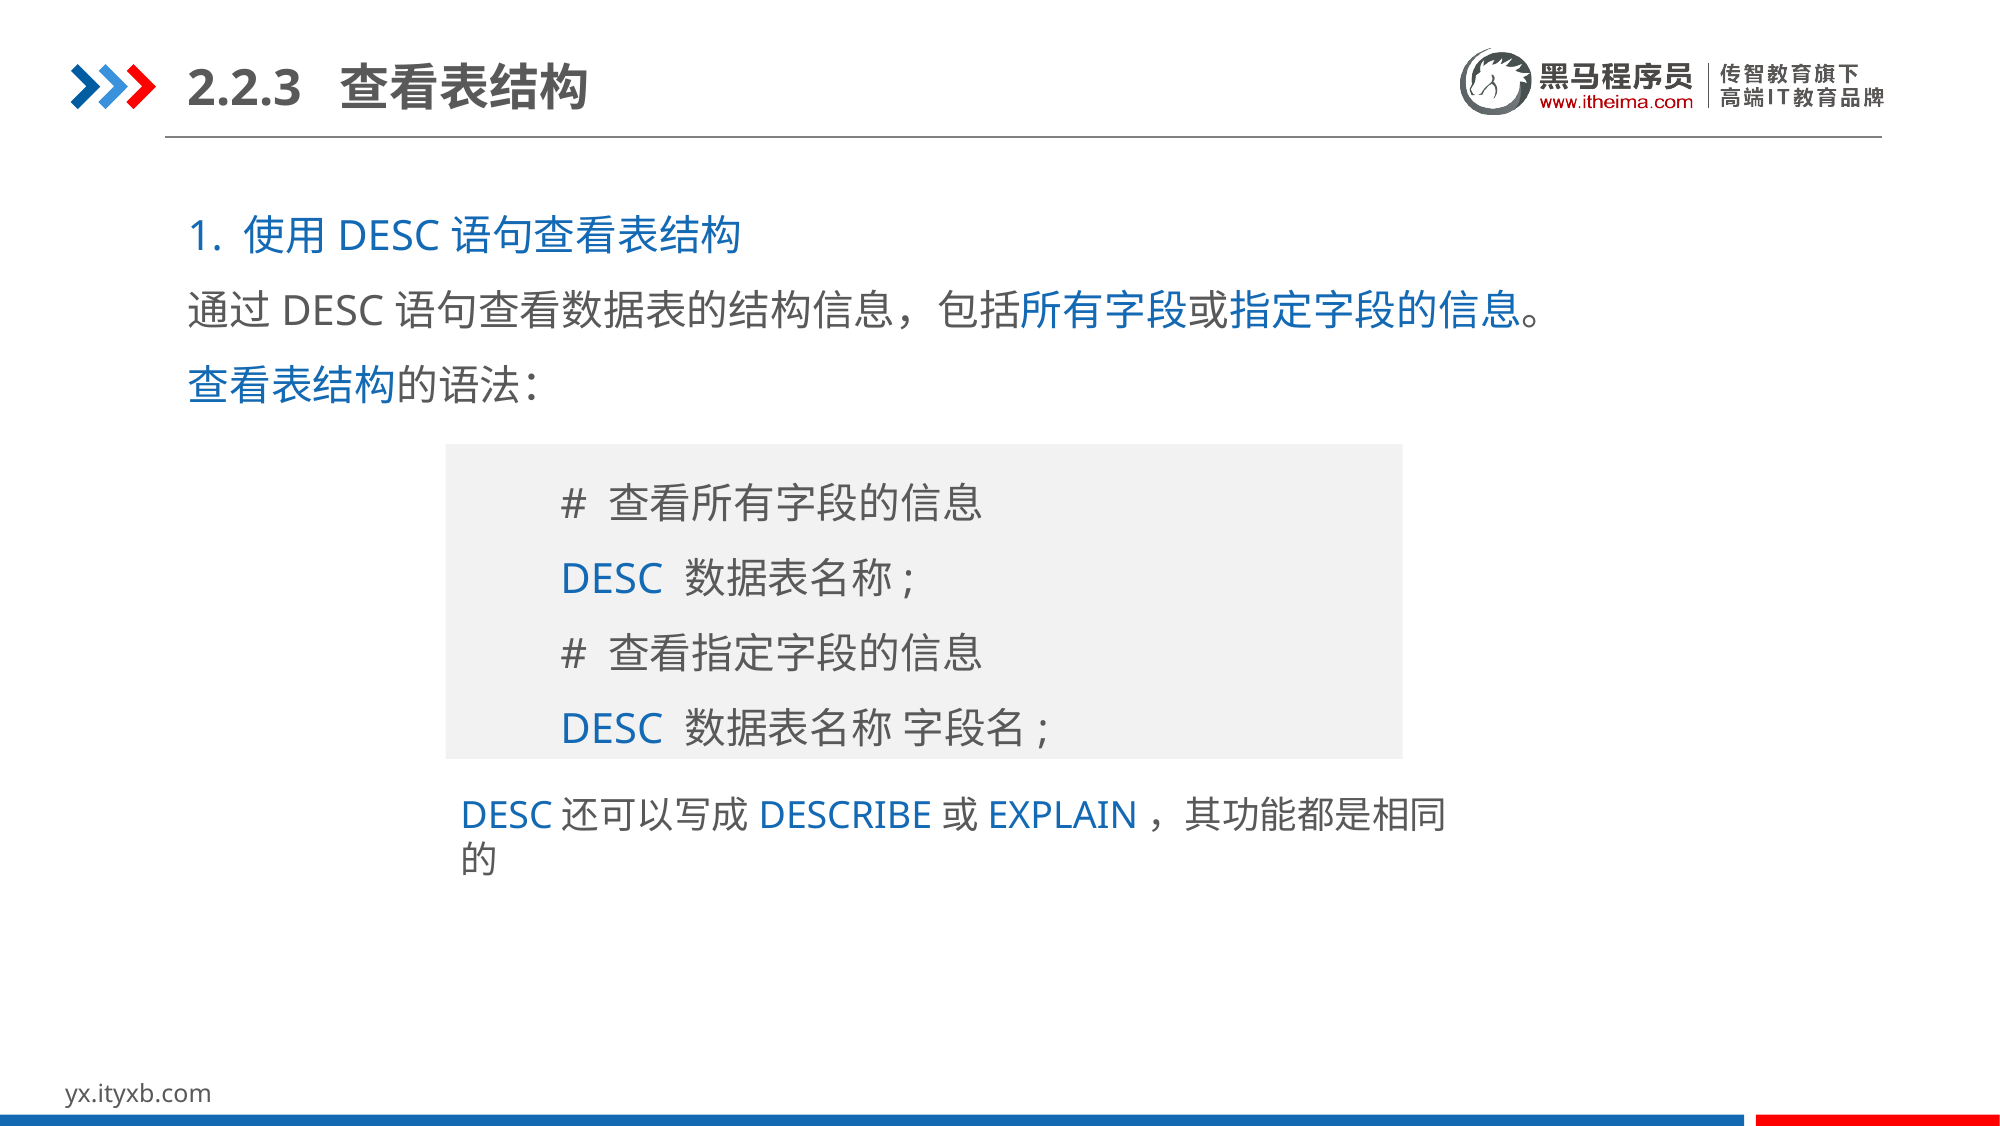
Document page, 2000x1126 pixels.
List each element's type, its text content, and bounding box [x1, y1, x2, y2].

text_box # 查看所有字段的信息 DESC 数据表名称; # 查看指定字段的信息 DESC 数据表名称 字段名; [445, 444, 1403, 759]
text_box DESC还可以写成DESCRIBE或EXPLAIN，其功能都是相同的 [445, 784, 1497, 889]
picture [1460, 48, 1887, 115]
text_box 2.2.3 查看表结构 [187, 43, 827, 127]
text_box 1. 使用DESC语句查看表结构 通过DESC语句查看数据表的结构信息，包括所有字段或指定字段的信息。 查看表结构的语法： [173, 176, 1839, 417]
